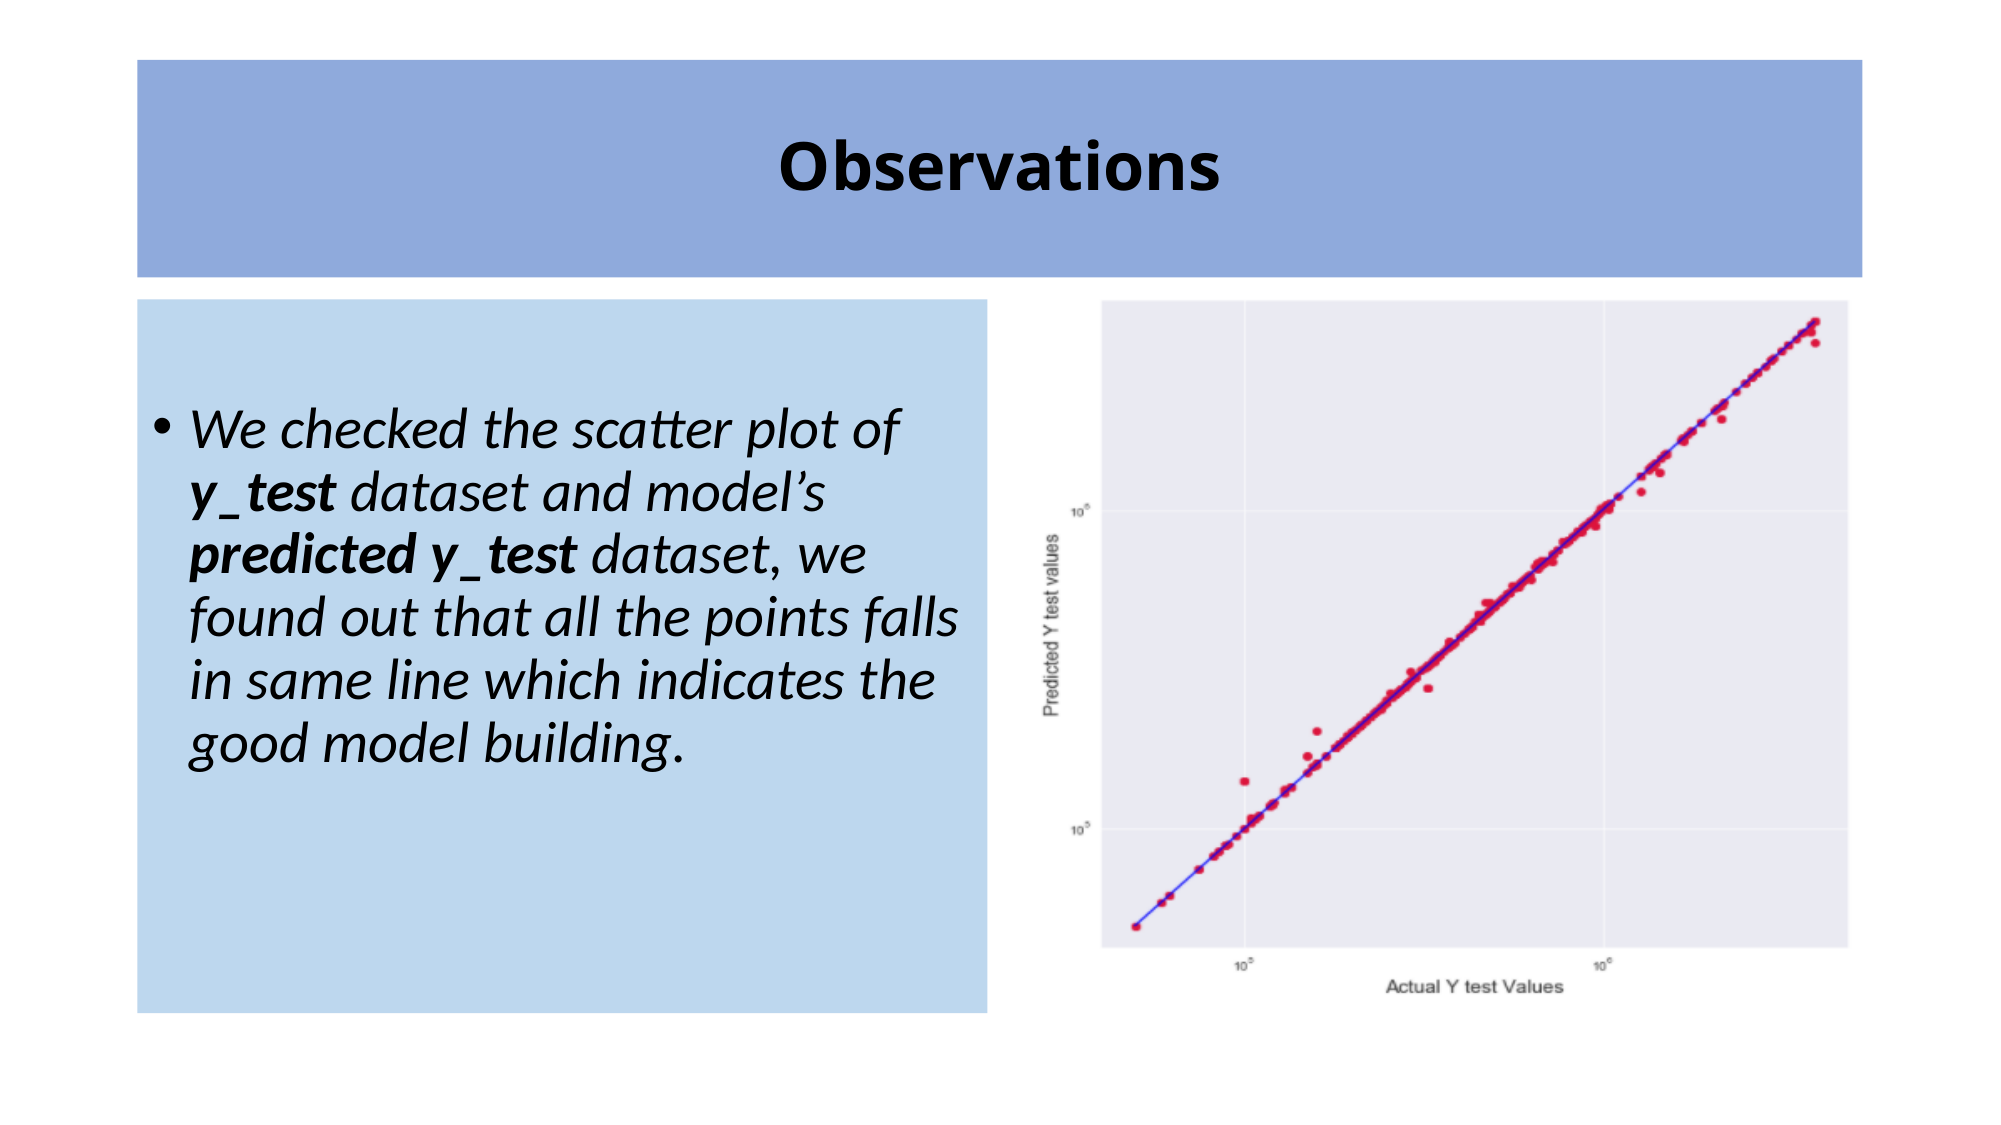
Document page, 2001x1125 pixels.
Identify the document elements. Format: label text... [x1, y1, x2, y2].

picture [1012, 299, 1888, 1014]
title Observations [137, 59, 1863, 278]
list We checked the scatter plot of y_test dataset and model’s predicted y_test dataset, we found out that all the points falls in same line which indicates the good model building. [137, 299, 988, 1014]
